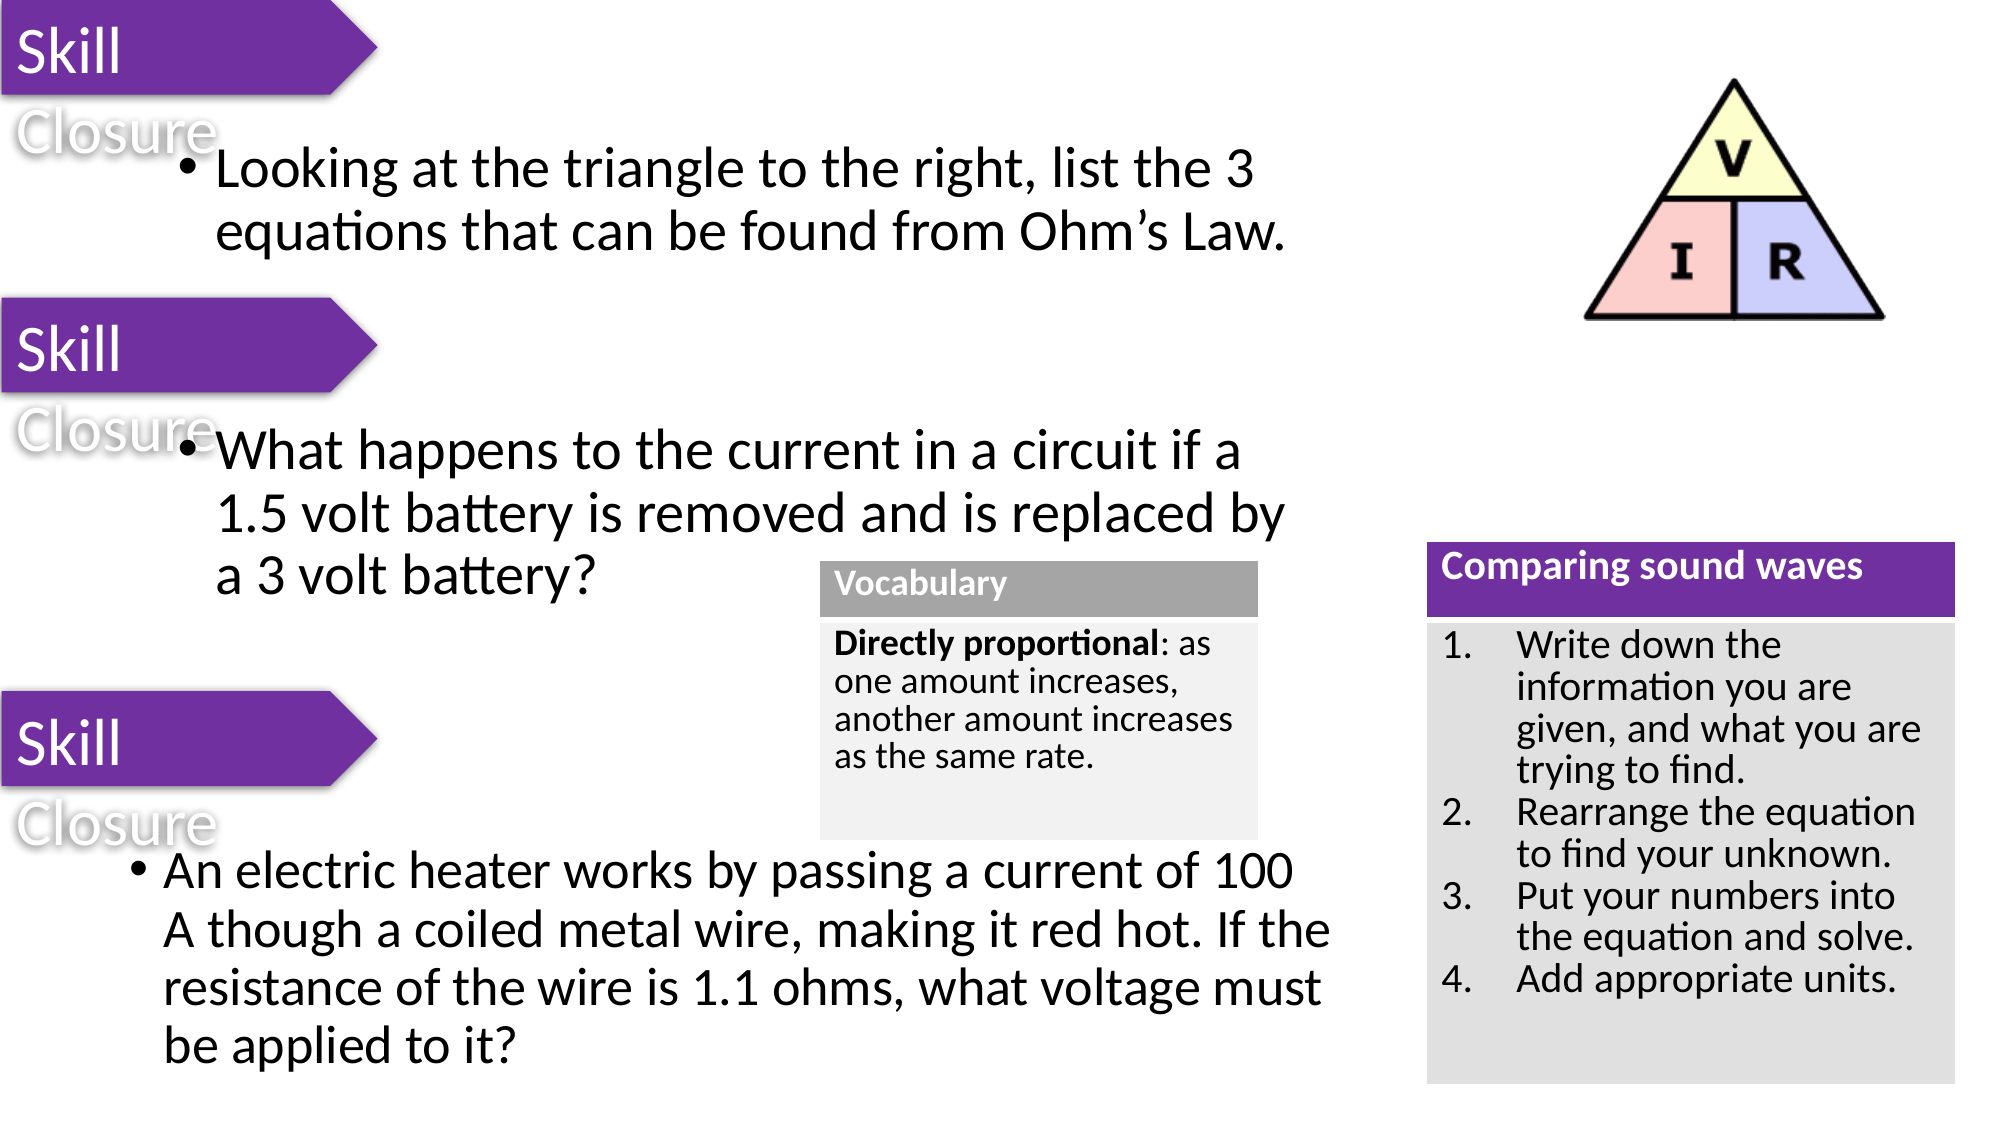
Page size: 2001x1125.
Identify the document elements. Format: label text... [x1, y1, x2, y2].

text_box Looking at the triangle to the right, list the 3 equations that can be found from Ohm’s Law. [162, 130, 1476, 360]
table_cell Write down the information you are given, and what you are trying to find. Rearrange the equation to find your unknown. Put your numbers into the equation and solve. Add appropriate units. [1427, 623, 1955, 1084]
table_cell Directly proportional: as one amount increases, another amount increases as the same rate. [820, 623, 1258, 840]
text_box Skill Closure [1, 297, 363, 393]
table_header Comparing sound waves [1427, 542, 1955, 617]
picture [1583, 77, 1886, 321]
text_box What happens to the current in a circuit if a 1.5 volt battery is removed and is replaced by a 3 volt battery? [162, 411, 1341, 662]
text_box Skill Closure [1, 0, 378, 95]
text_box Skill Closure [1, 691, 378, 786]
table_header Vocabulary [820, 561, 1258, 617]
list An electric heater works by passing a current of 100 A though a coiled metal wire, making it red hot. If the resistance of the wire is 1.1 ohms, what voltage must be applied to it? [114, 834, 1353, 1085]
